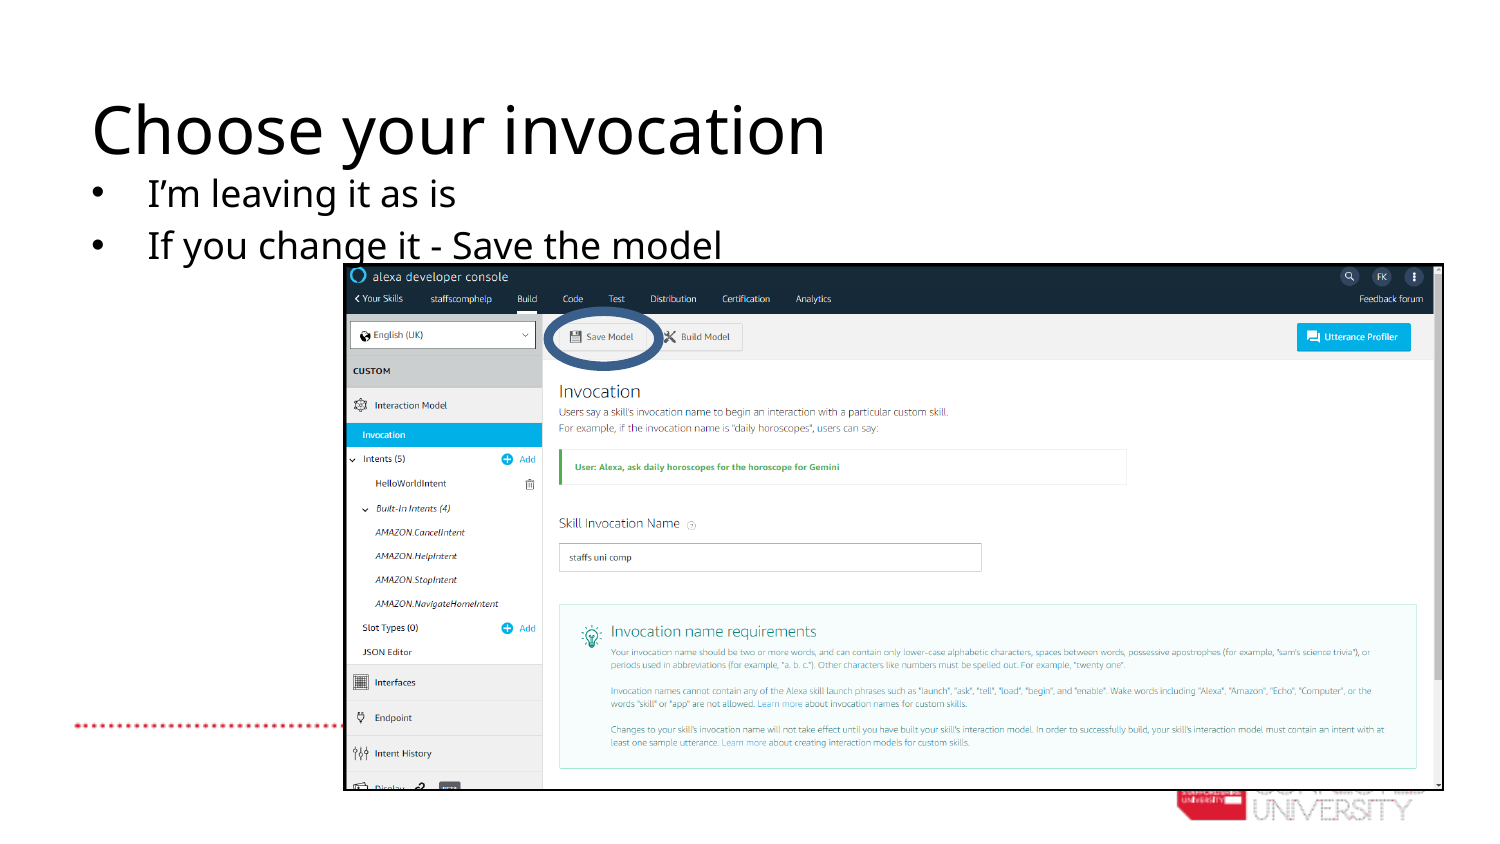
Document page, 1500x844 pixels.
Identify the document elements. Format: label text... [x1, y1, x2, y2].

title Choose your invocation [76, 80, 1427, 162]
list I’m leaving it as is If you change it - Save the model [76, 162, 1427, 623]
picture [343, 263, 1444, 791]
